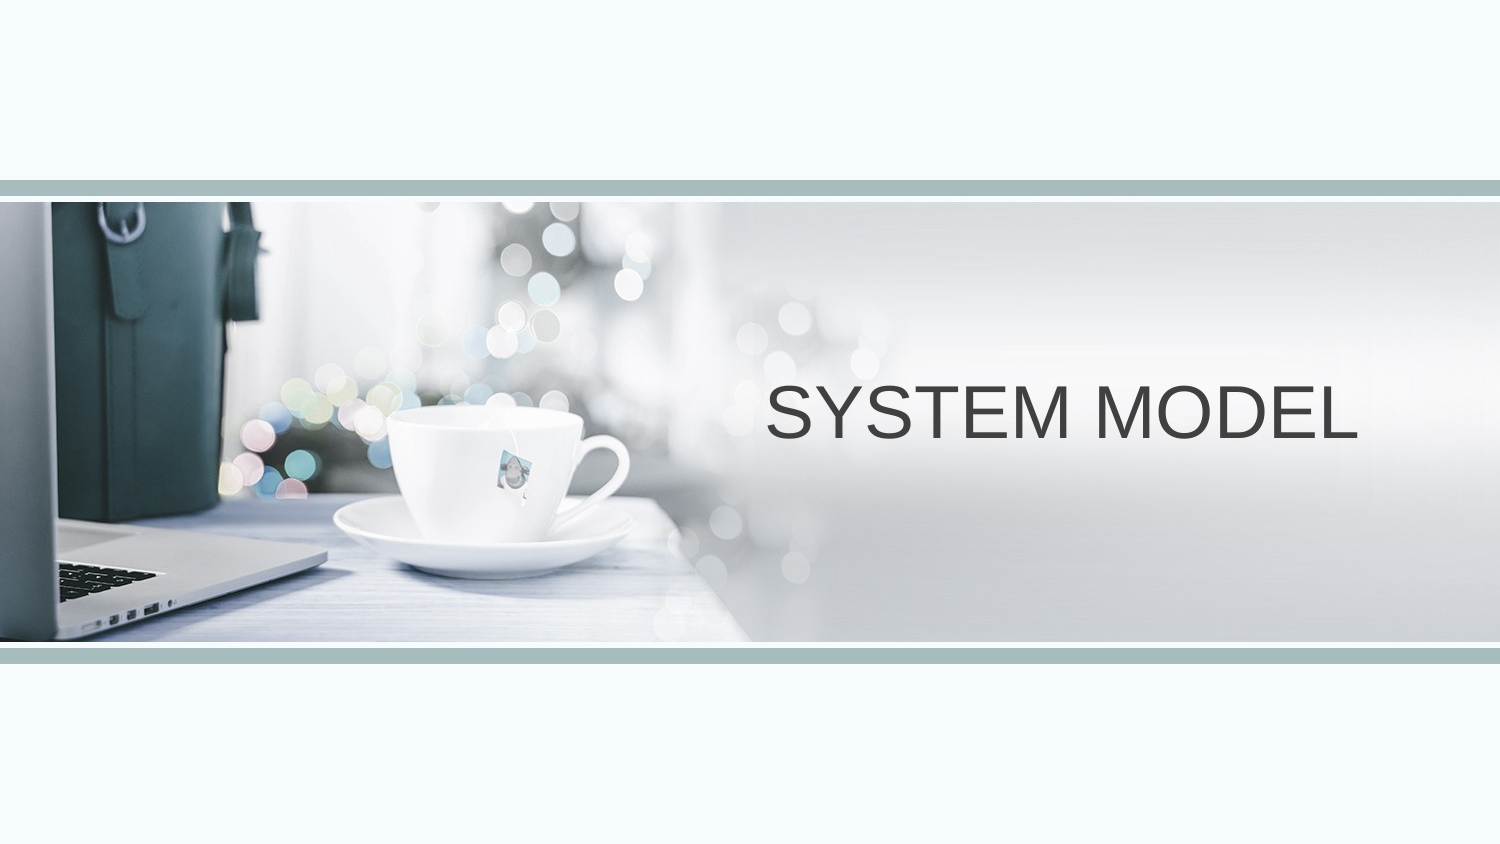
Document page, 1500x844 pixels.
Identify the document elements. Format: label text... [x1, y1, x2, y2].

list SYSTEM MODEL [750, 369, 1500, 448]
picture [0, 0, 1500, 844]
